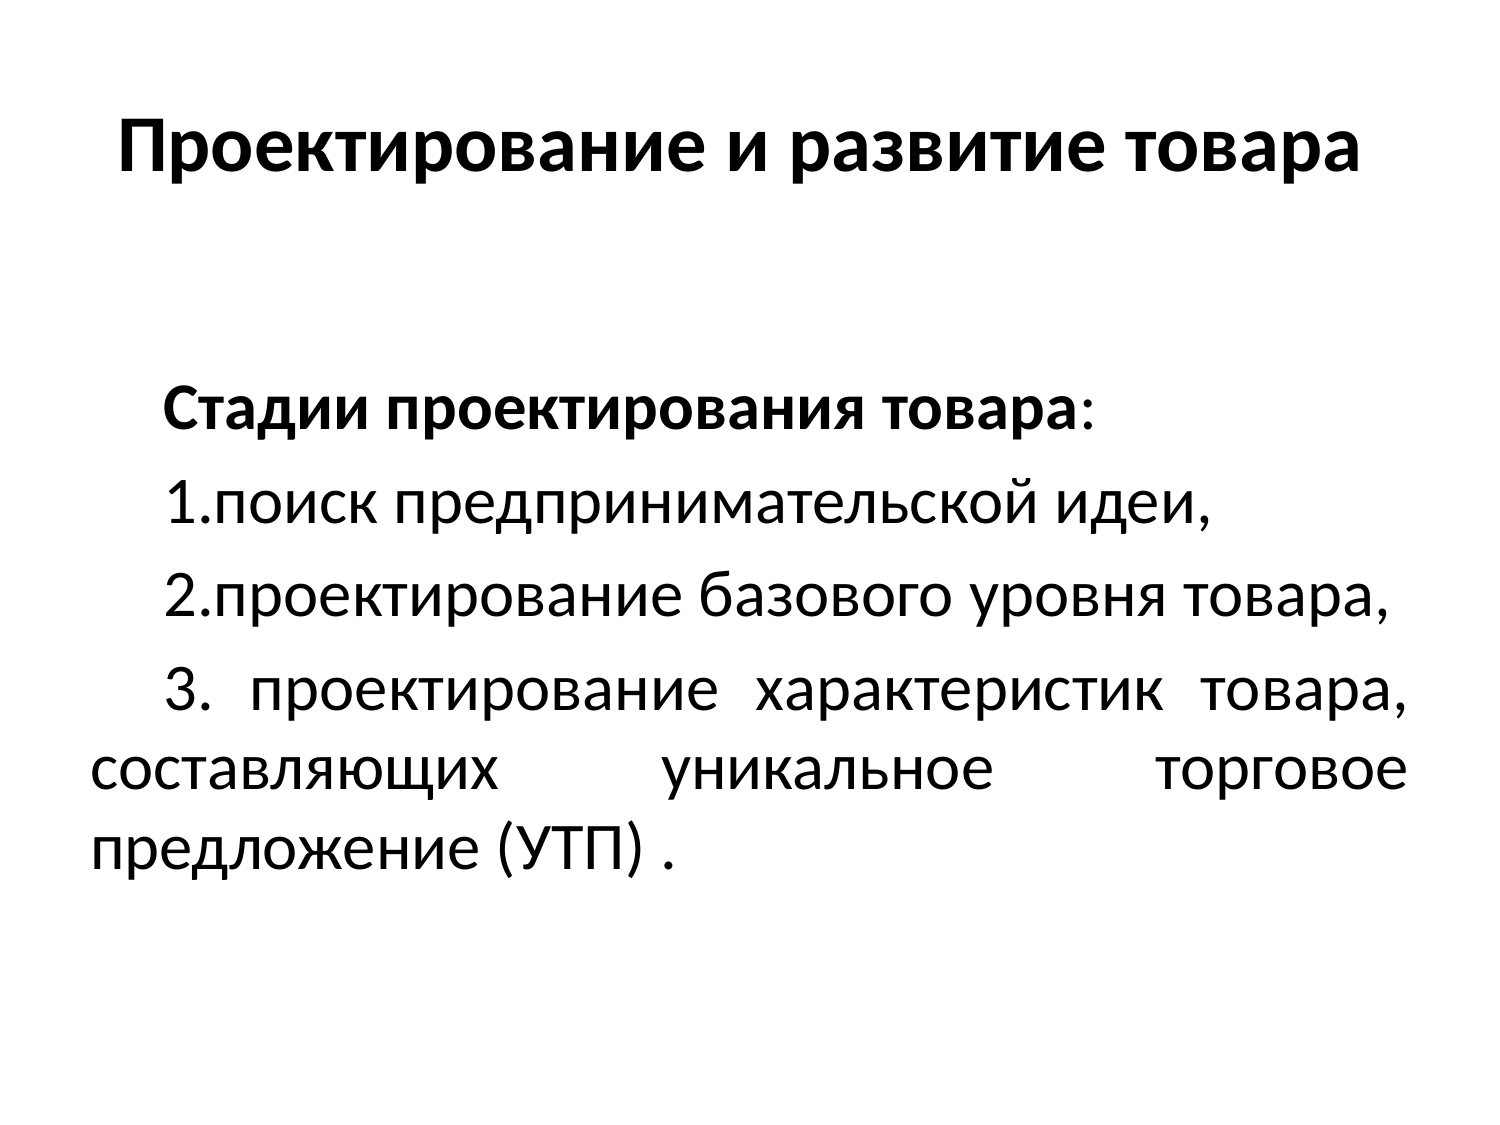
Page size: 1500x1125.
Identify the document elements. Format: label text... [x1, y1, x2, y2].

list Стадии проектирования товара: поиск предпринимательской идеи, проектирование базового уровня товара, проектирование характеристик товара, составляющих уникальное торговое предложение (УТП) . [75, 262, 1425, 1005]
title Проектирование и развитие товара [75, 45, 1425, 233]
